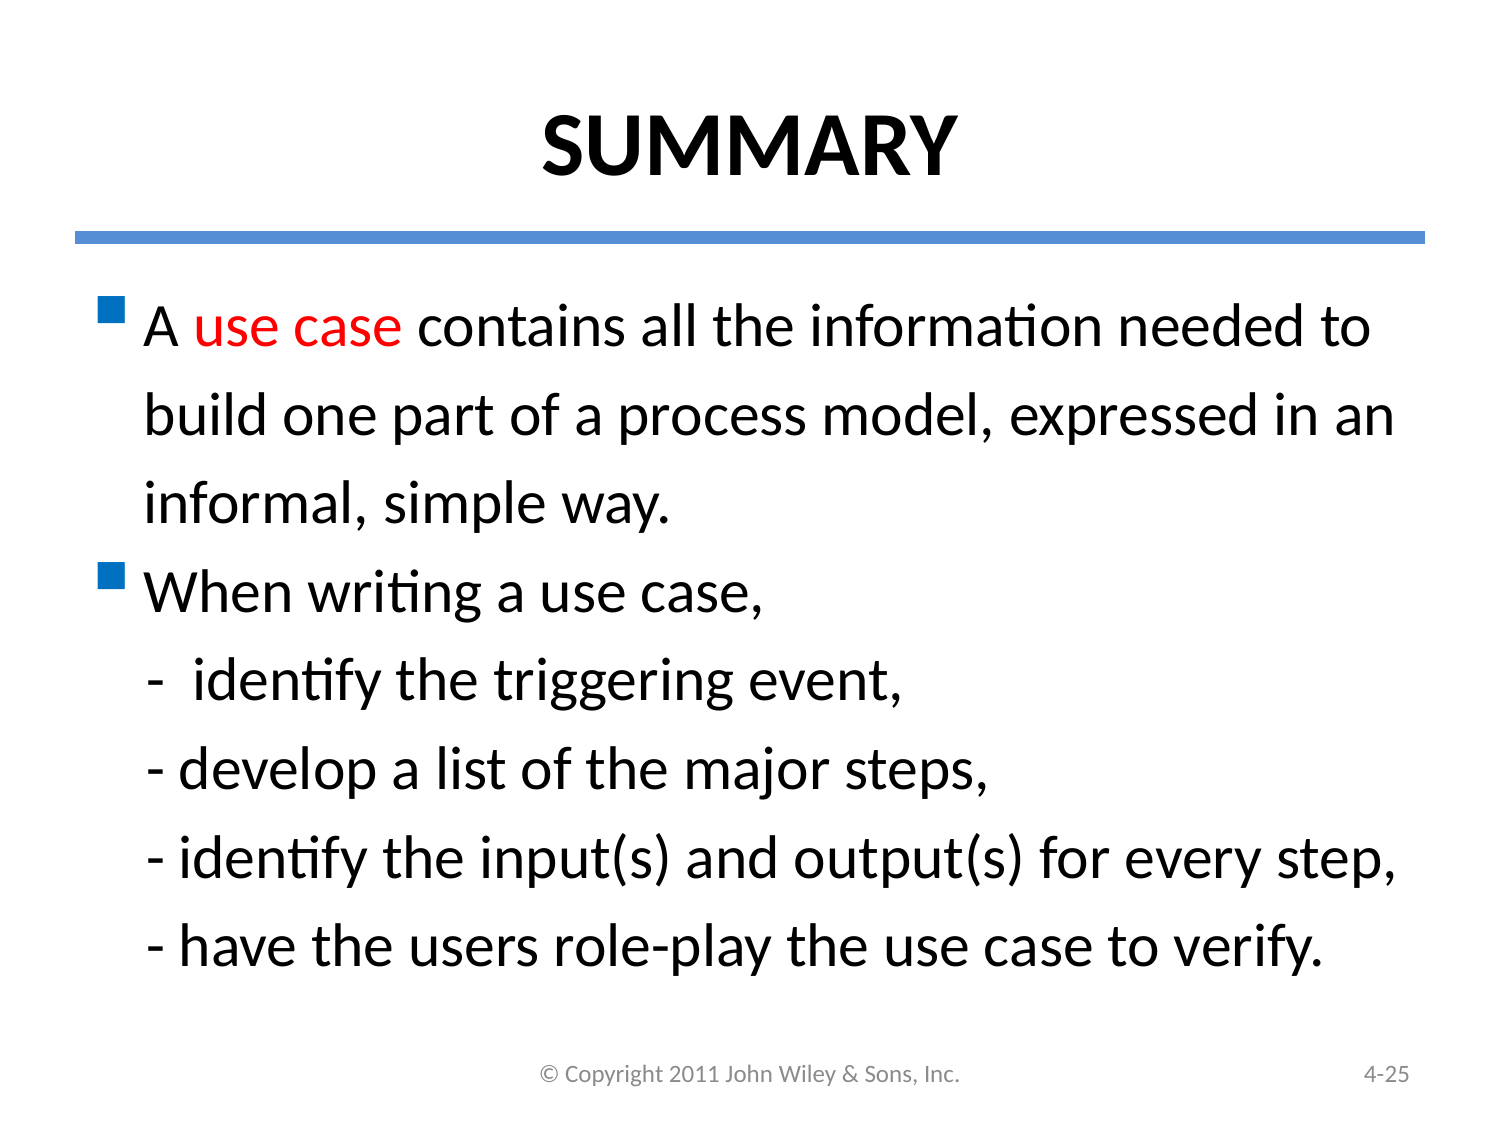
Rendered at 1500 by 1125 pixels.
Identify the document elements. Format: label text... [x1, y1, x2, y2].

title SUMMARY [74, 44, 1426, 233]
footer © Copyright 2011 John Wiley & Sons, Inc. [512, 1042, 988, 1103]
list A use case contains all the information needed to build one part of a process model, expressed in an informal, simple way. When writing a use case, - identify the triggering event, - develop a list of the major steps, - identify the input(s) and output(s) for every step, - have the users role-play the use case to verify. [74, 262, 1426, 1006]
slide_number 4-24 [1074, 1042, 1425, 1103]
